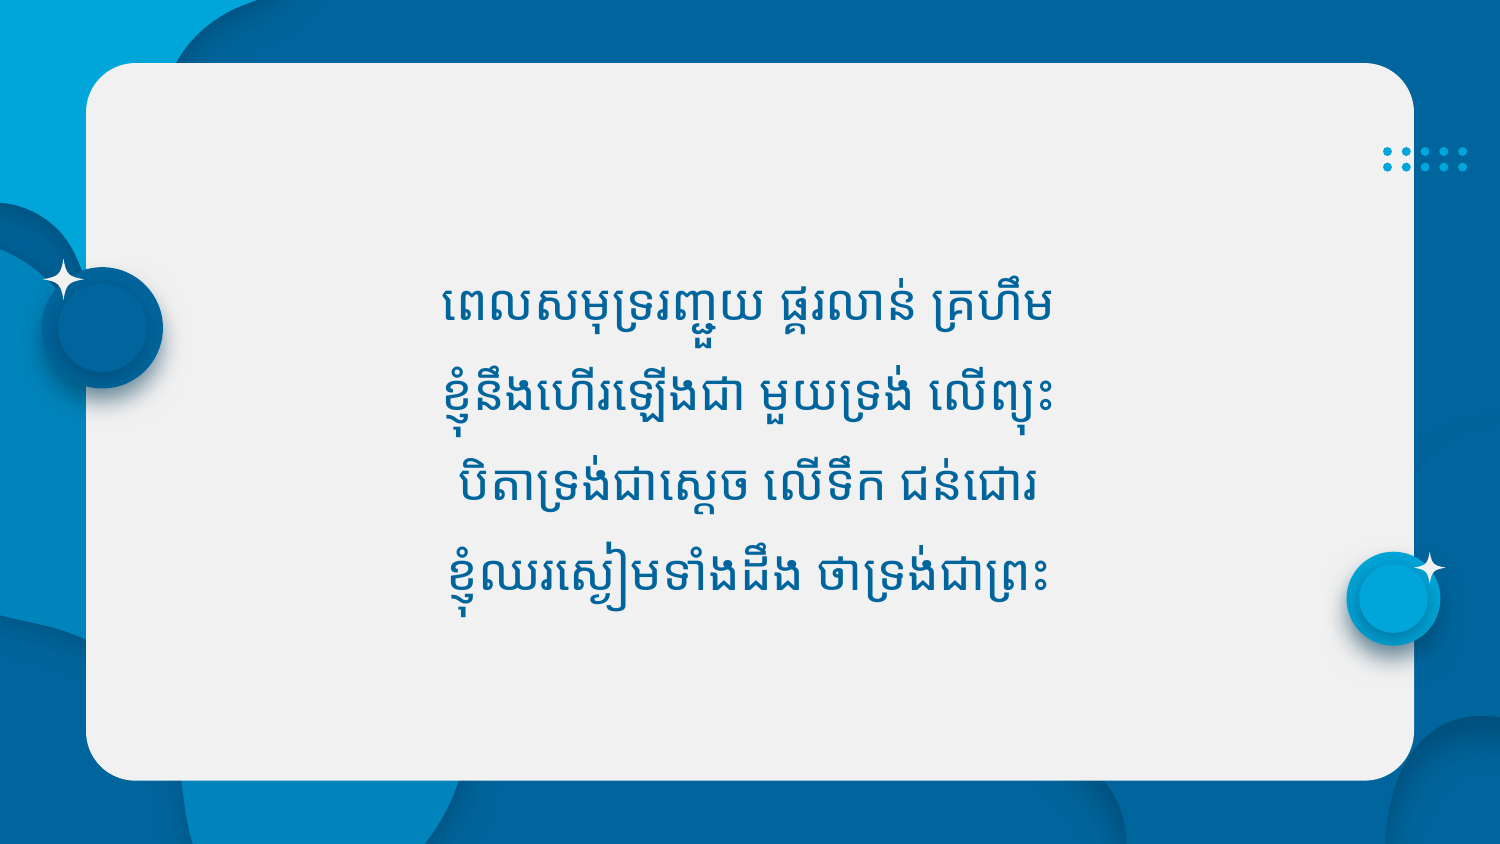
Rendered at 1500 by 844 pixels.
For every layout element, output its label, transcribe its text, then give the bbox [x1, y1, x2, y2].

text_box ពេលសមុទ្ររញ្ជួយ ផ្គរលាន់ គ្រហឹម ខ្ញុំនឹងហើរឡើងជា មួយទ្រង់ លើព្យុះ បិតាទ្រង់ជាស្តេច លើទឹក ជន់ជោរ ខ្ញុំឈរស្ងៀមទាំងដឹង ថាទ្រង់ជាព្រះ [82, 62, 1415, 780]
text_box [37, 262, 168, 385]
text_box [1346, 551, 1446, 646]
